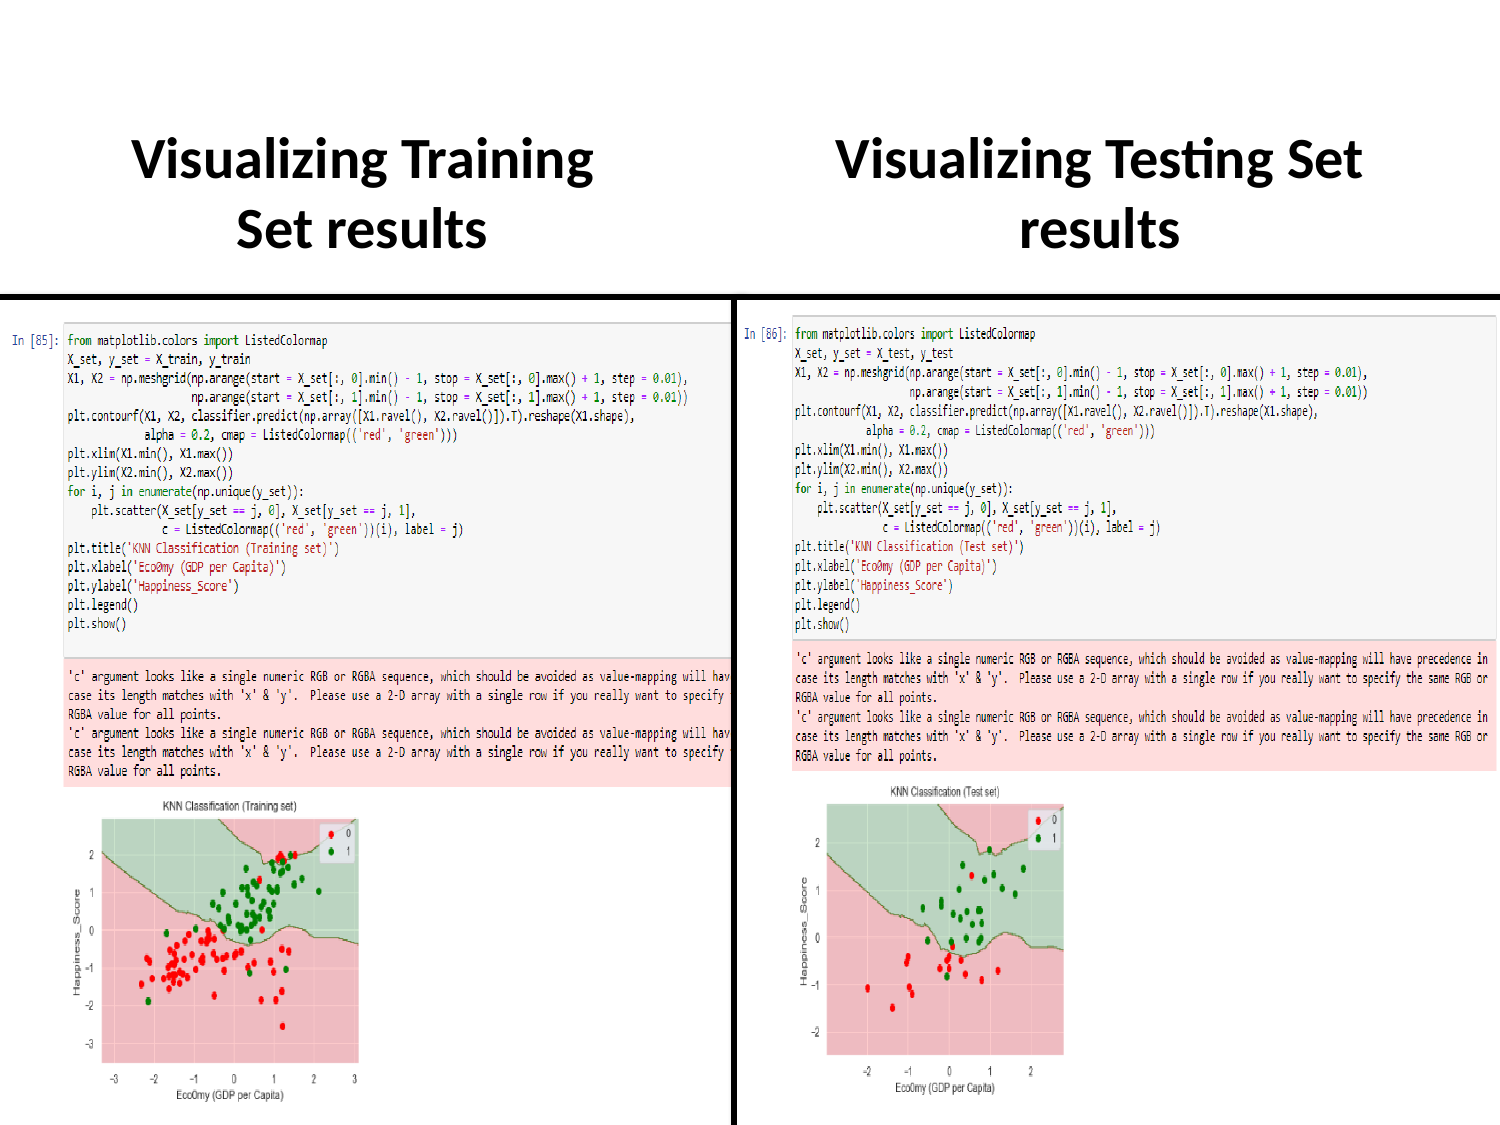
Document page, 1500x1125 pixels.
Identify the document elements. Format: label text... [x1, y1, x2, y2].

text_box Visualizing Training Set results [75, 112, 650, 298]
text_box Visualizing Testing Set results [762, 112, 1438, 298]
picture [0, 299, 1500, 1125]
